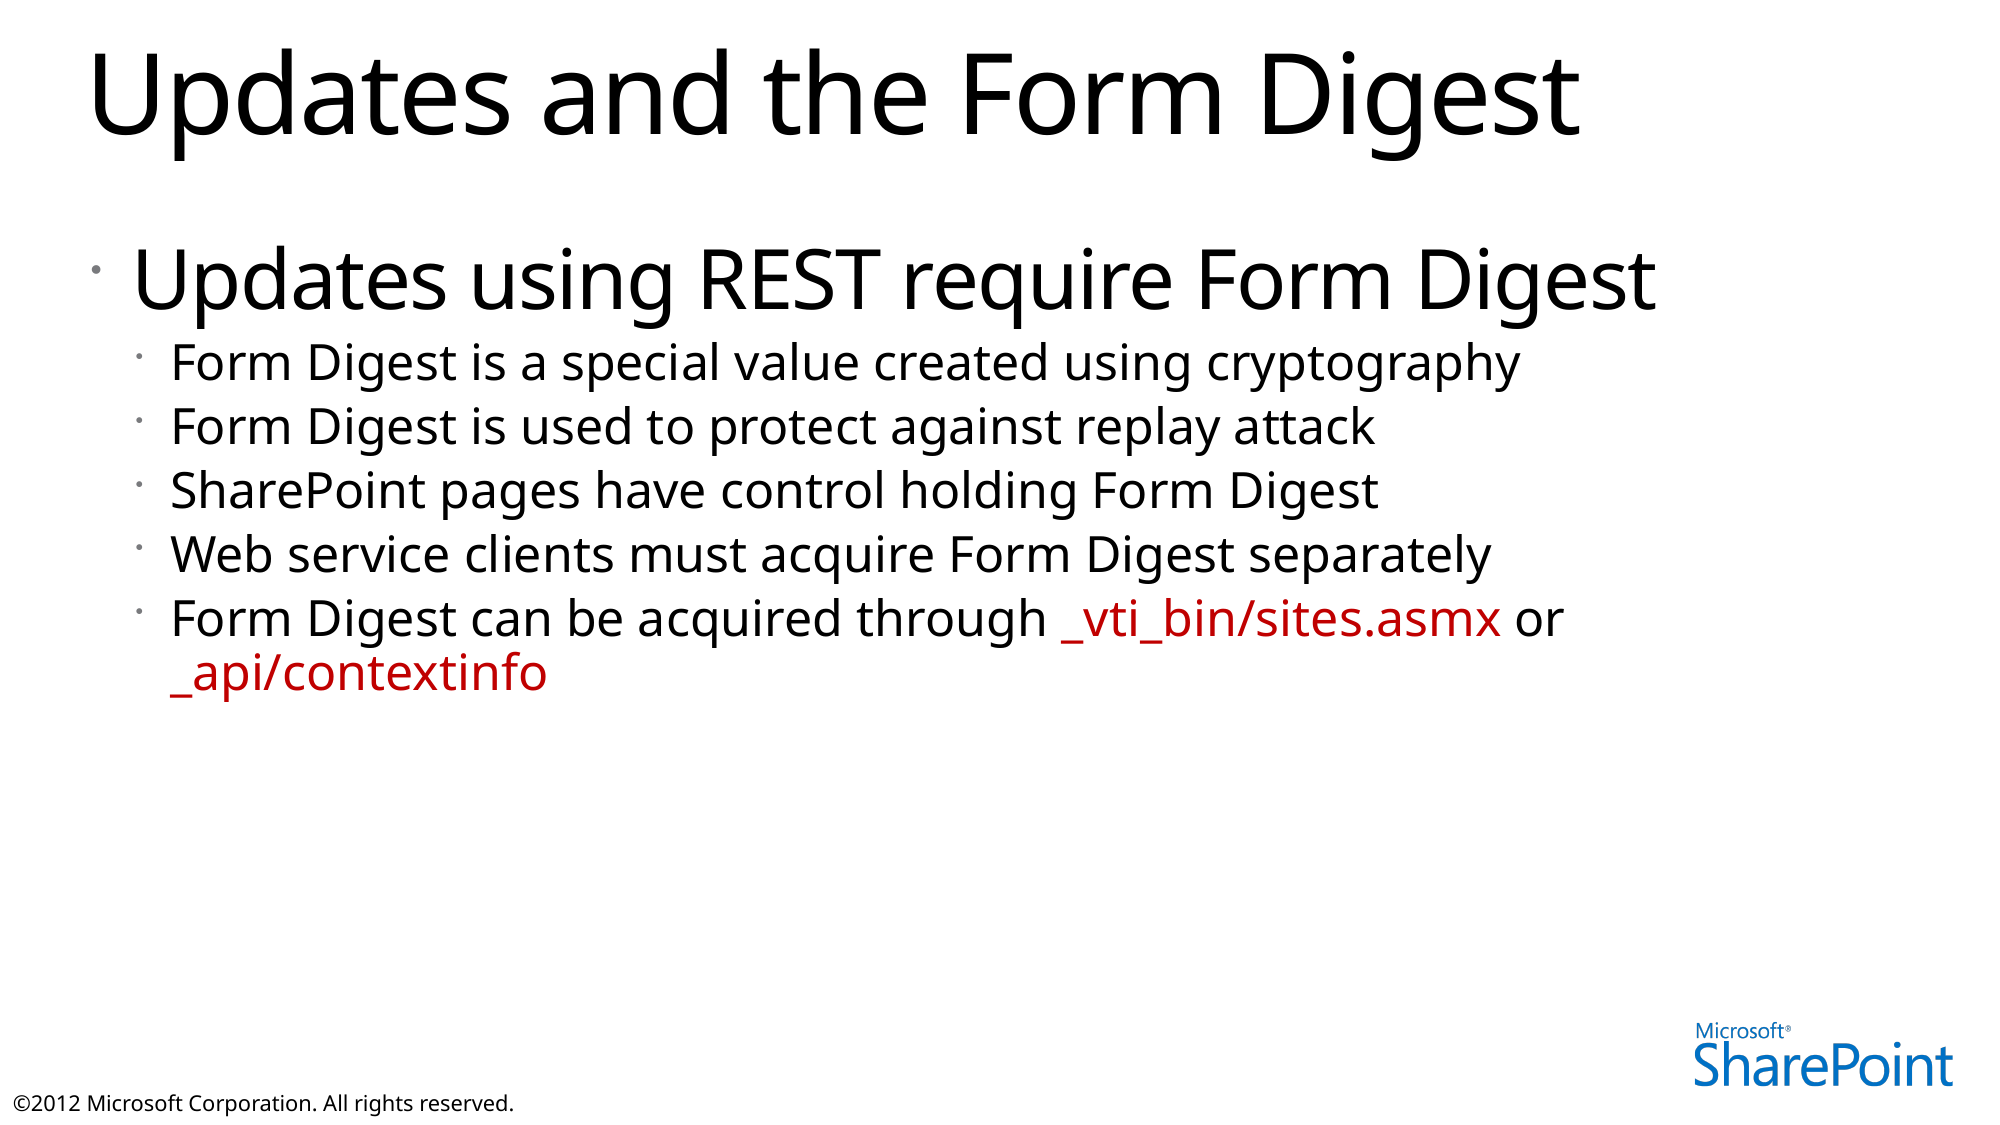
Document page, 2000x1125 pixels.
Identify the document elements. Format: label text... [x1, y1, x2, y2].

picture [1690, 1007, 1953, 1098]
list Updates using REST require Form Digest Form Digest is a special value created using cryptography Form Digest is used to protect against replay attack SharePoint pages have control holding Form Digest Web service clients must acquire Form Digest separately Form Digest can be acquired through _vti_bin/sites.asmx or _api/contextinfo [85, 237, 1914, 573]
title Updates and the Form Digest [85, 37, 1914, 161]
